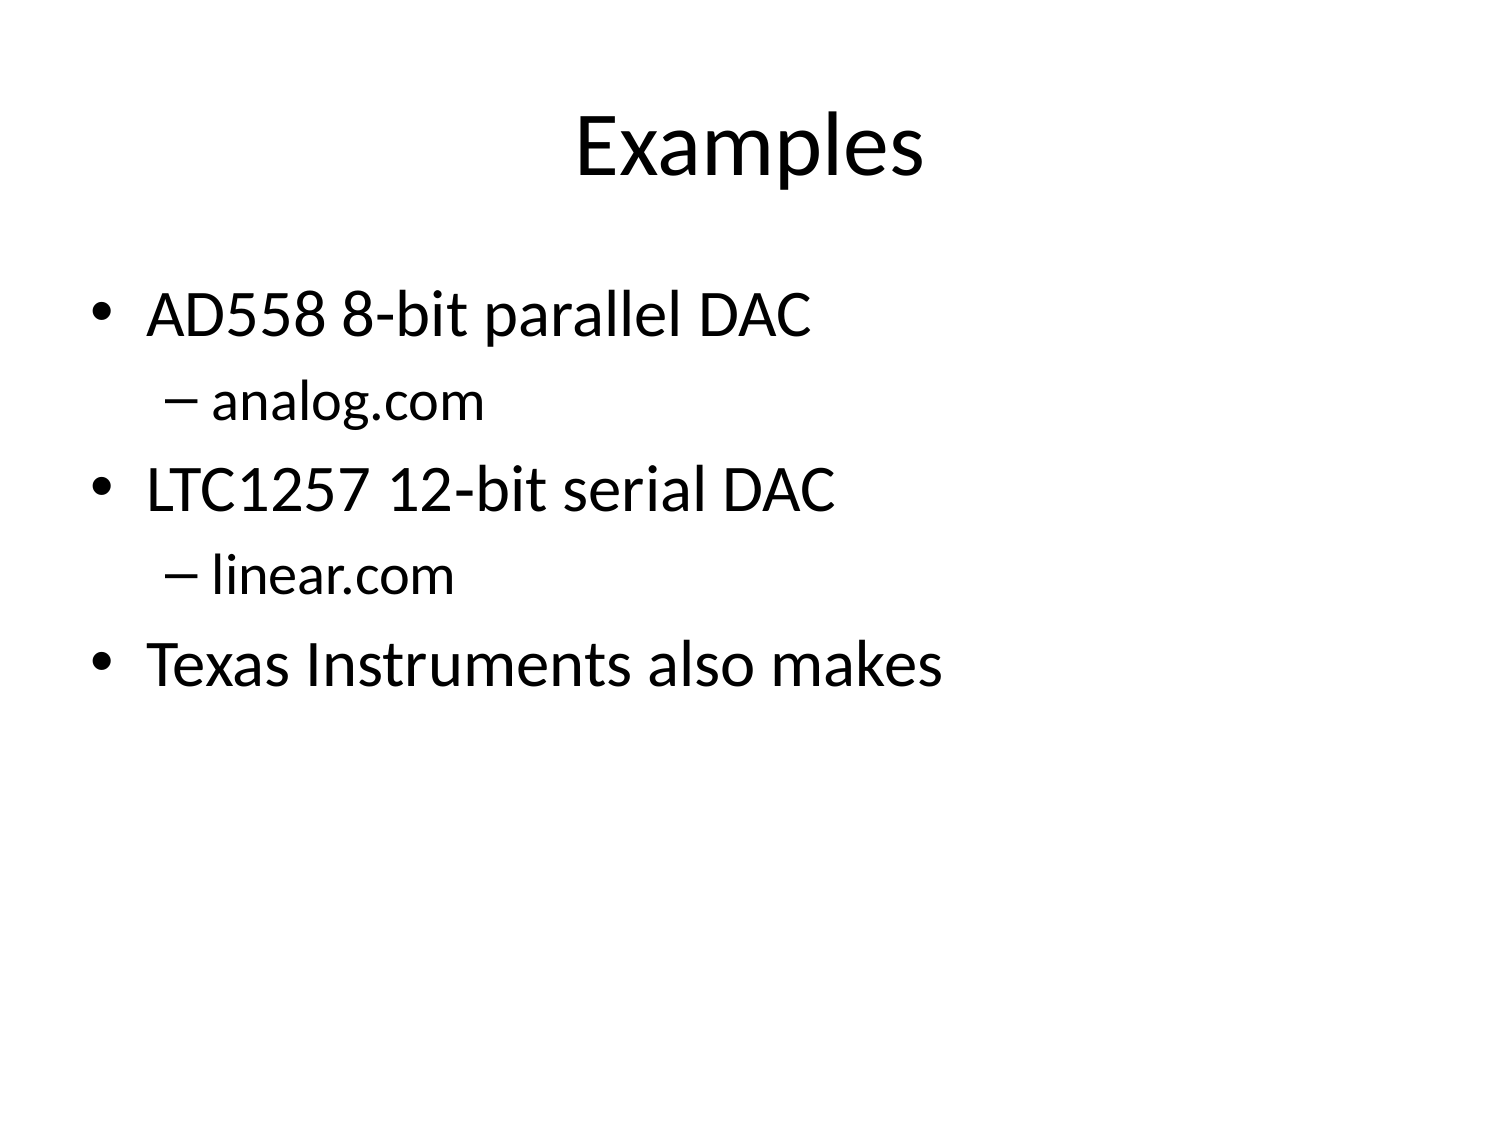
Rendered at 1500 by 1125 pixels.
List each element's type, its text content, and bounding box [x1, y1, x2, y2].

list AD558 8-bit parallel DAC analog.com LTC1257 12‐bit serial DAC linear.com Texas Instruments also makes [75, 262, 1425, 1005]
title Examples [75, 45, 1425, 233]
